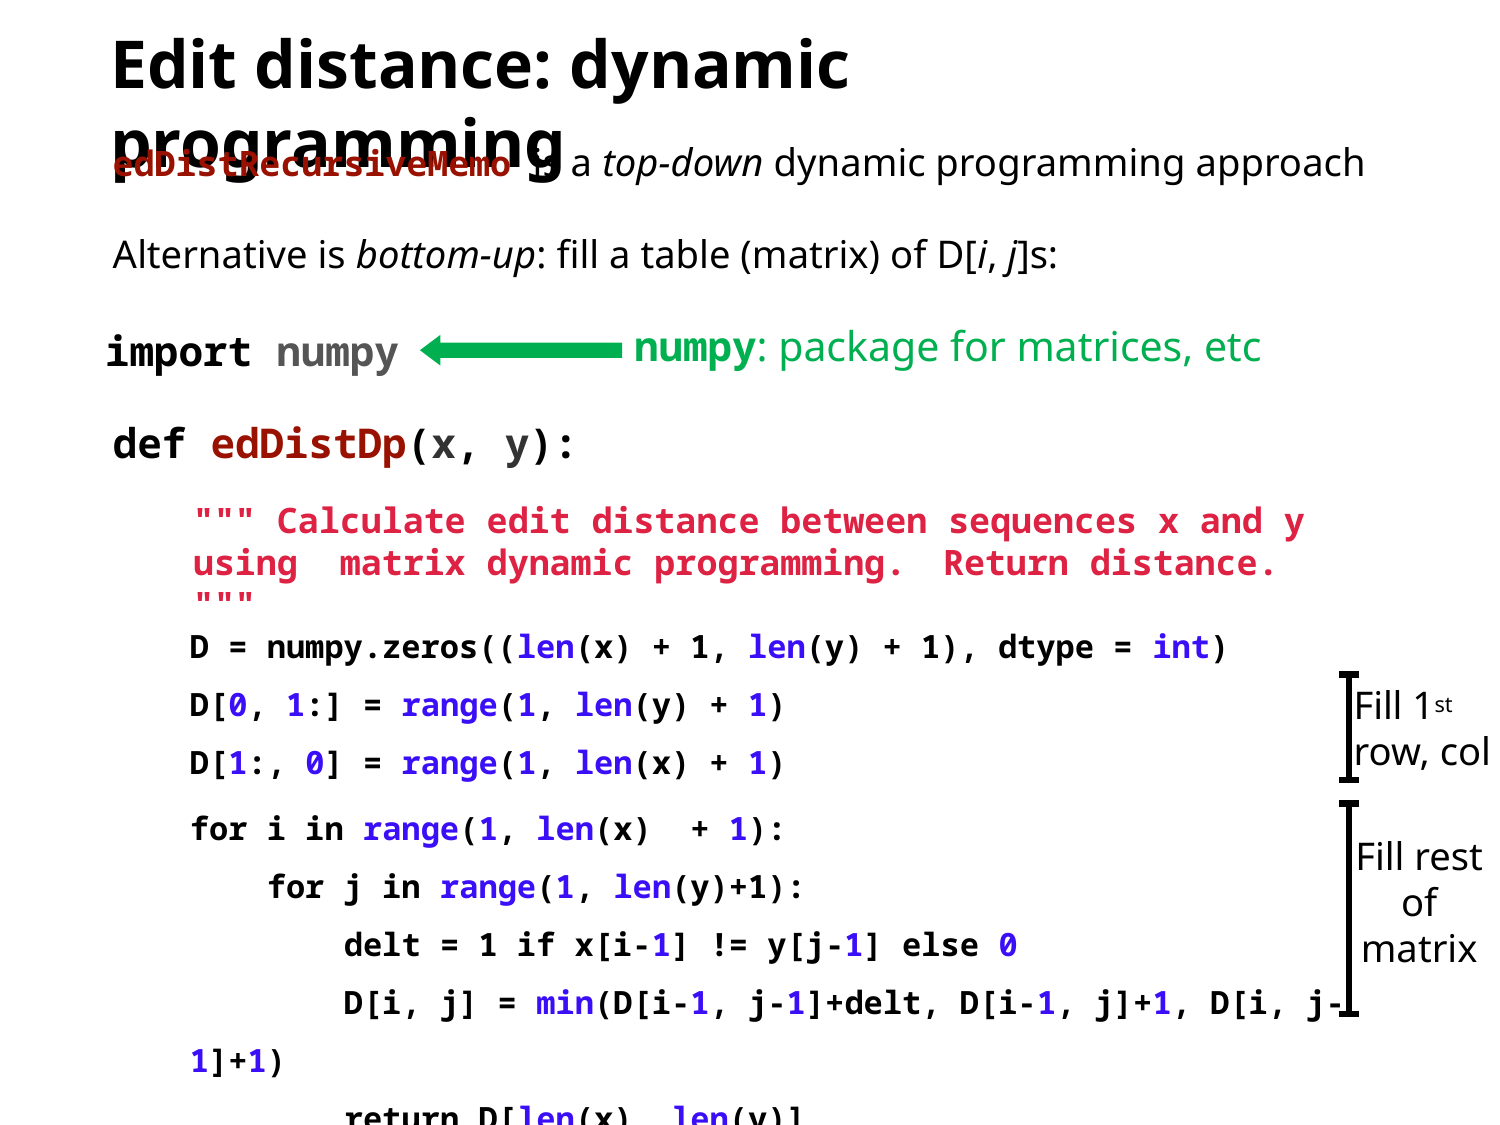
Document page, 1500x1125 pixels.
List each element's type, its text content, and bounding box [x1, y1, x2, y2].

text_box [1338, 803, 1360, 1015]
text_box [417, 333, 625, 368]
text_box Fill rest of matrix [1374, 831, 1488, 970]
text_box edDistRecursiveMemo is a top-down dynamic programming approach Alternative is bottom-up: ﬁll a table (matrix) of D[i, j]s: [111, 136, 1401, 277]
text_box Fill 1st row, col [1374, 680, 1494, 774]
title Edit distance: dynamic programming [108, 21, 1312, 211]
text_box numpy: package for matrices, etc [632, 319, 1378, 370]
text_box D = numpy.zeros((len(x) + 1, len(y) + 1), dtype = int) D[0, 1:] = range(1, len(y) + 1) D[1:, 0] = range(1, len(x) + 1) for i in range(1, len(x) + 1): for j in range(1, len(y)+1): delt = 1 if x[i-1] != y[j-1] else 0 D[i, j] = min(D[i-1, j-1]+delt, D[i-1, j]+1, D[i, j-1]+1) return D[len(x), len(y)] [175, 599, 1374, 1125]
text_box """ Calculate edit distance between sequences x and y using matrix dynamic programming. Return distance. """ [178, 491, 1377, 633]
text_box import numpy [103, 323, 482, 375]
text_box def edDistDp(x, y): [111, 415, 1404, 467]
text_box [1338, 674, 1360, 781]
